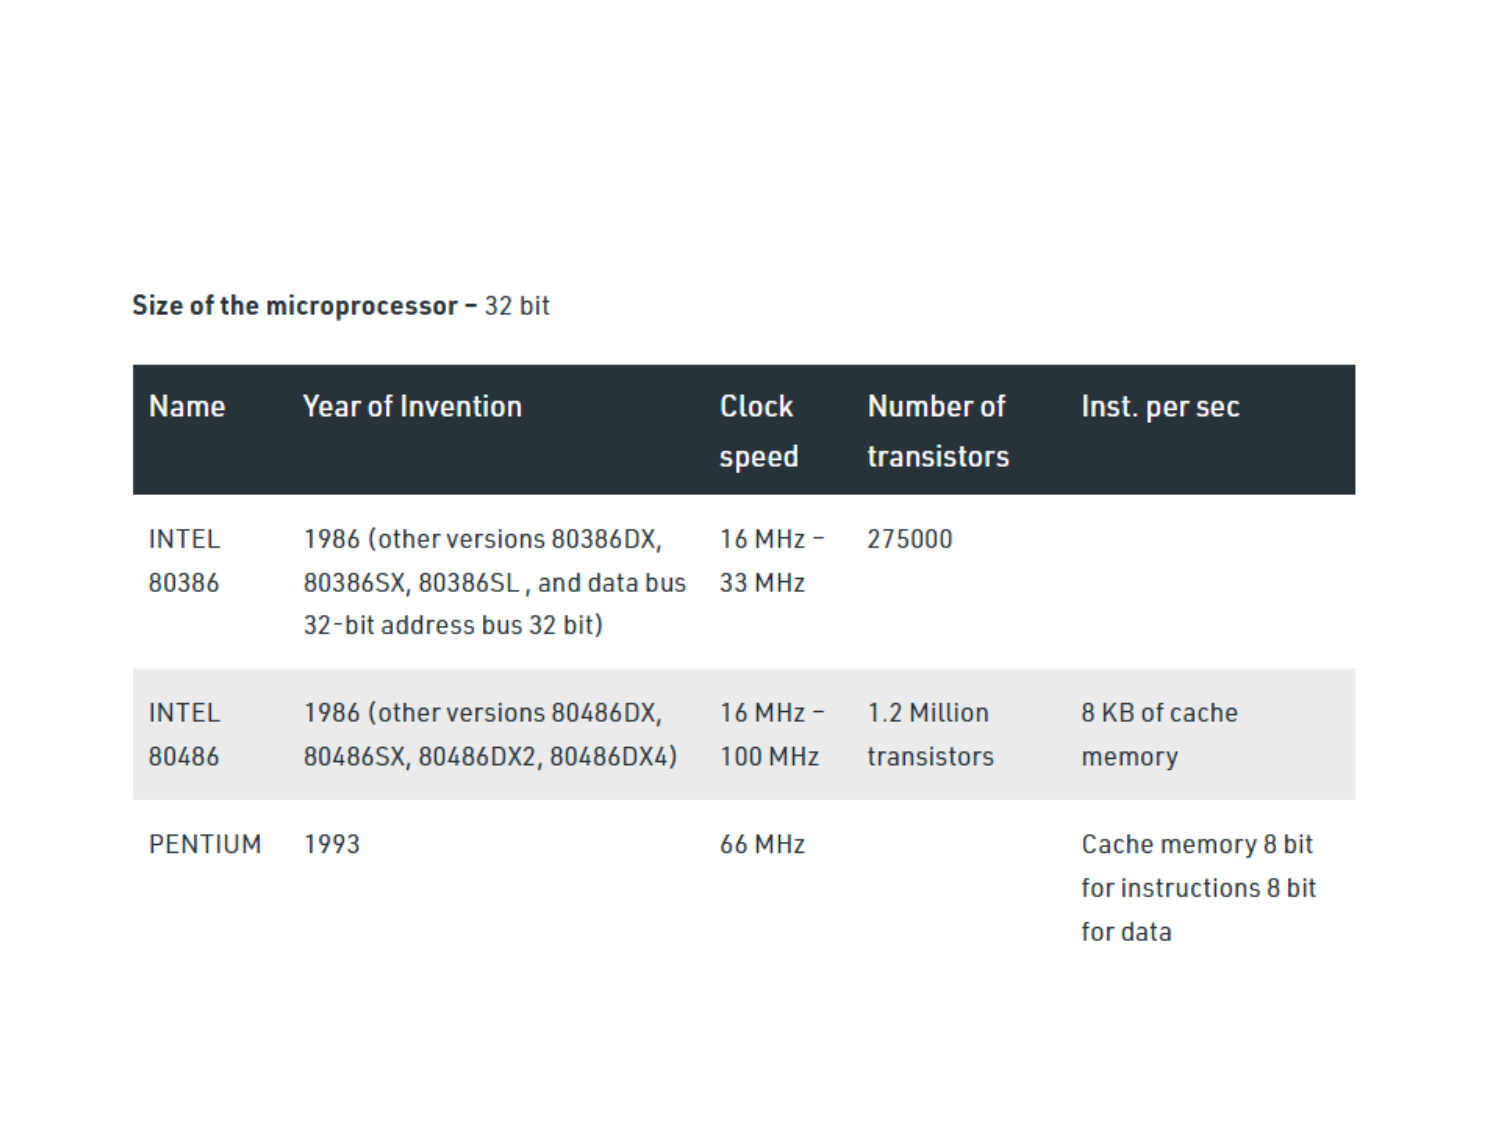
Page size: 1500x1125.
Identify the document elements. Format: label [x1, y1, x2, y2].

list [123, 279, 1376, 988]
